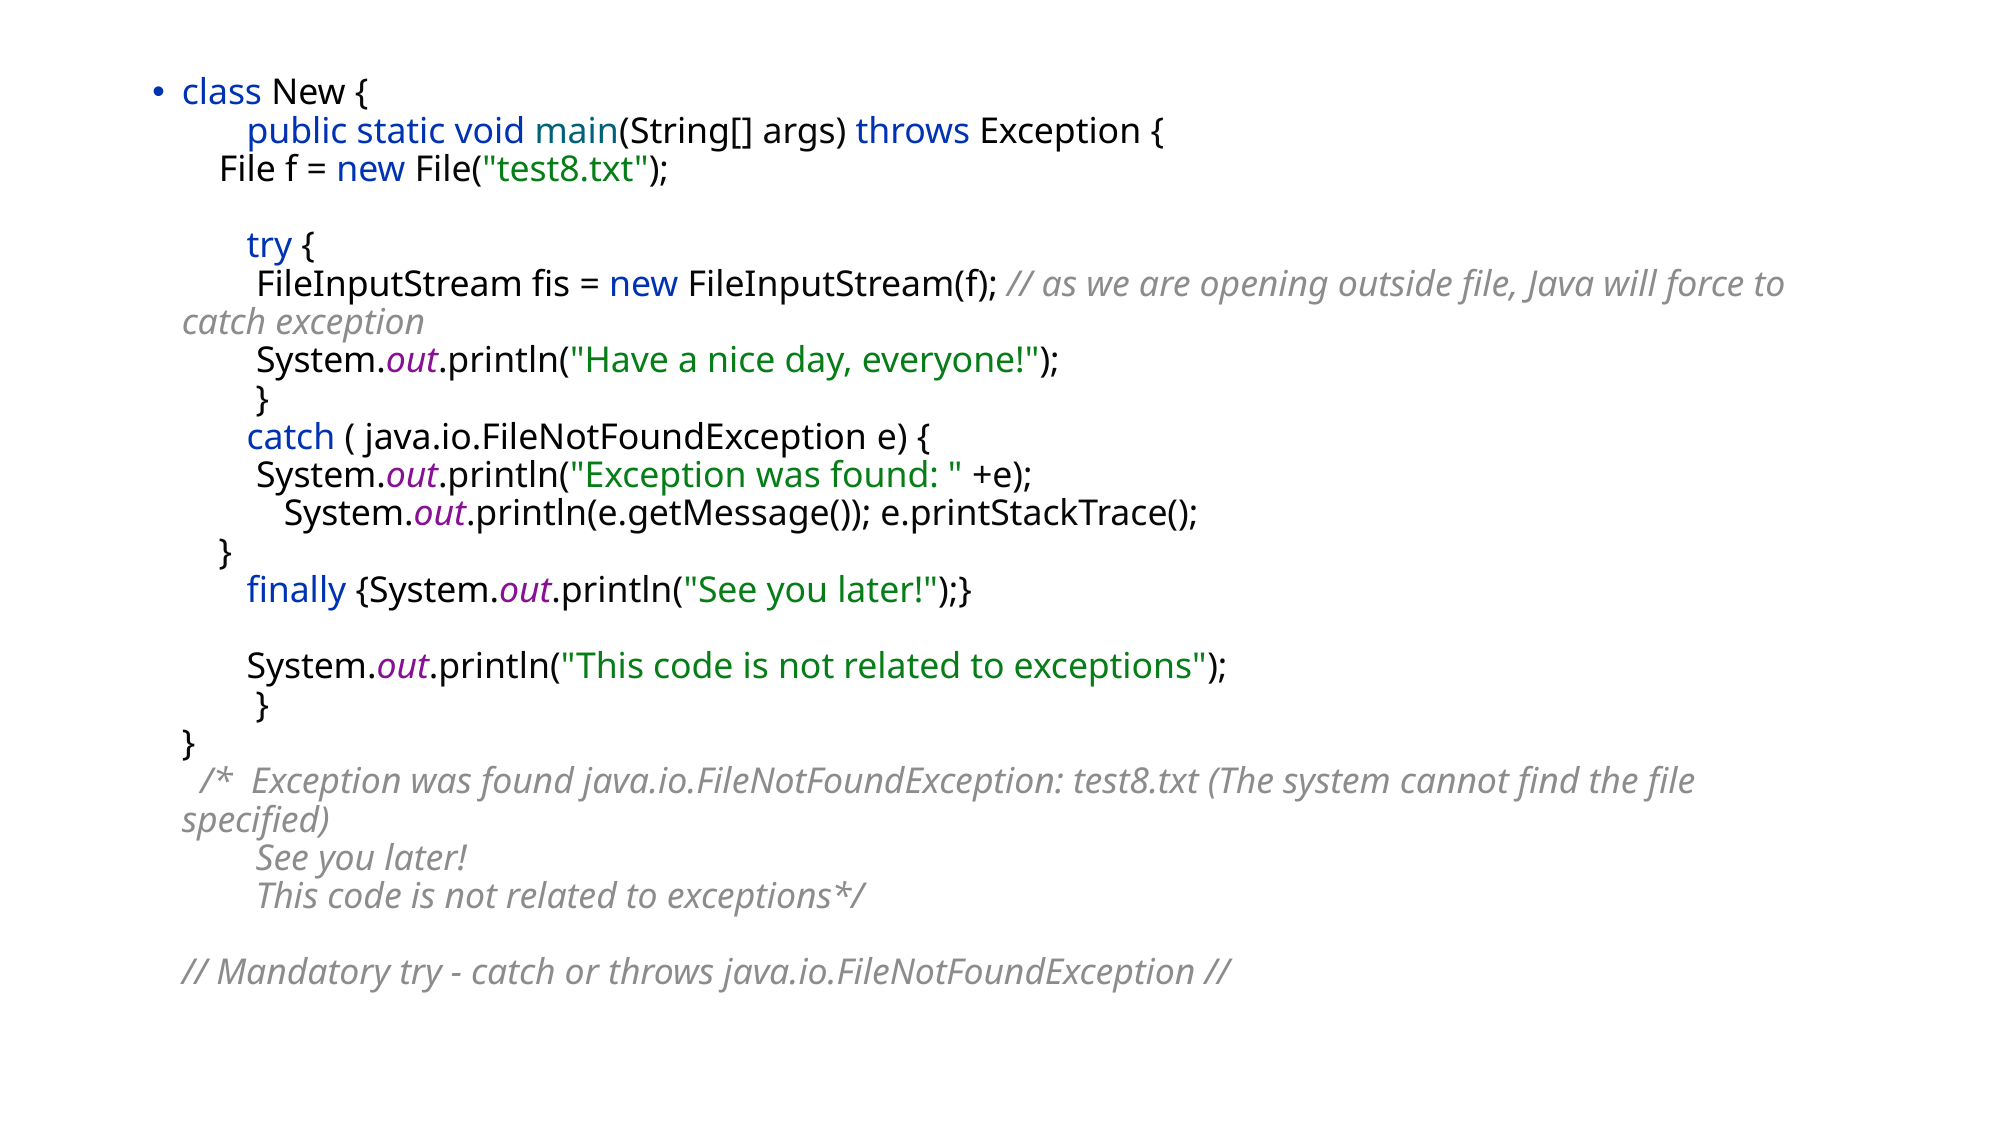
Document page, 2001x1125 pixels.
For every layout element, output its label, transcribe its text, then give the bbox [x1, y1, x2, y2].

list class New { public static void main(String[] args) throws Exception { File f = new File("test8.txt"); try { FileInputStream fis = new FileInputStream(f); // as we are opening outside file, Java will force to catch exception System.out.println("Have a nice day, everyone!"); } catch ( java.io.FileNotFoundException e) { System.out.println("Exception was found: " +e); System.out.println(e.getMessage()); e.printStackTrace(); } finally {System.out.println("See you later!");} System.out.println("This code is not related to exceptions"); } } /* Exception was found java.io.FileNotFoundException: test8.txt (The system cannot find the file specified) See you later! This code is not related to exceptions*/ // Mandatory try - catch or throws java.io.FileNotFoundException // [137, 66, 1863, 1014]
